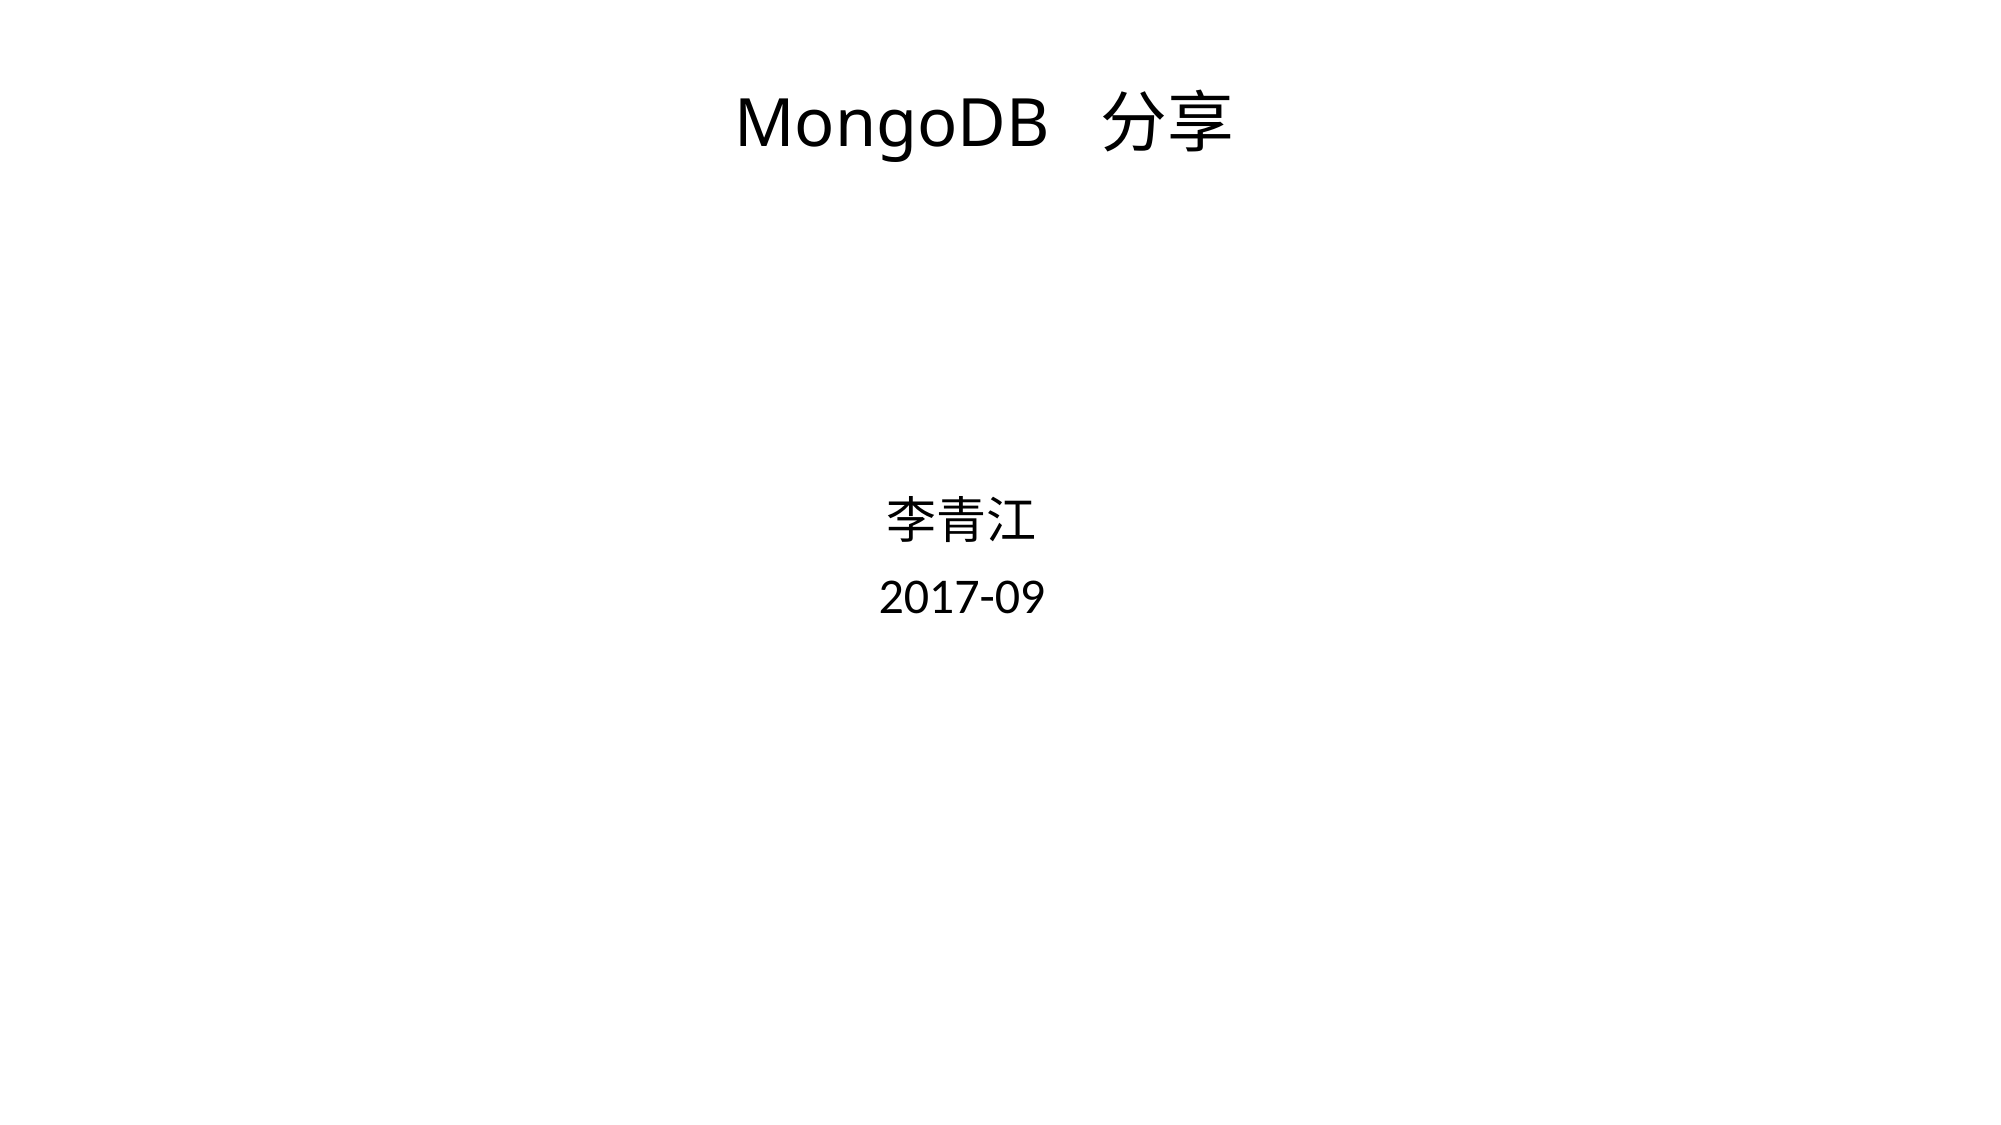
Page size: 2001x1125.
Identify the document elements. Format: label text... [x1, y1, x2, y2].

title MongoDB 分享 [234, 63, 1735, 168]
subtitle 李青江 2017-09 [211, 487, 1712, 760]
